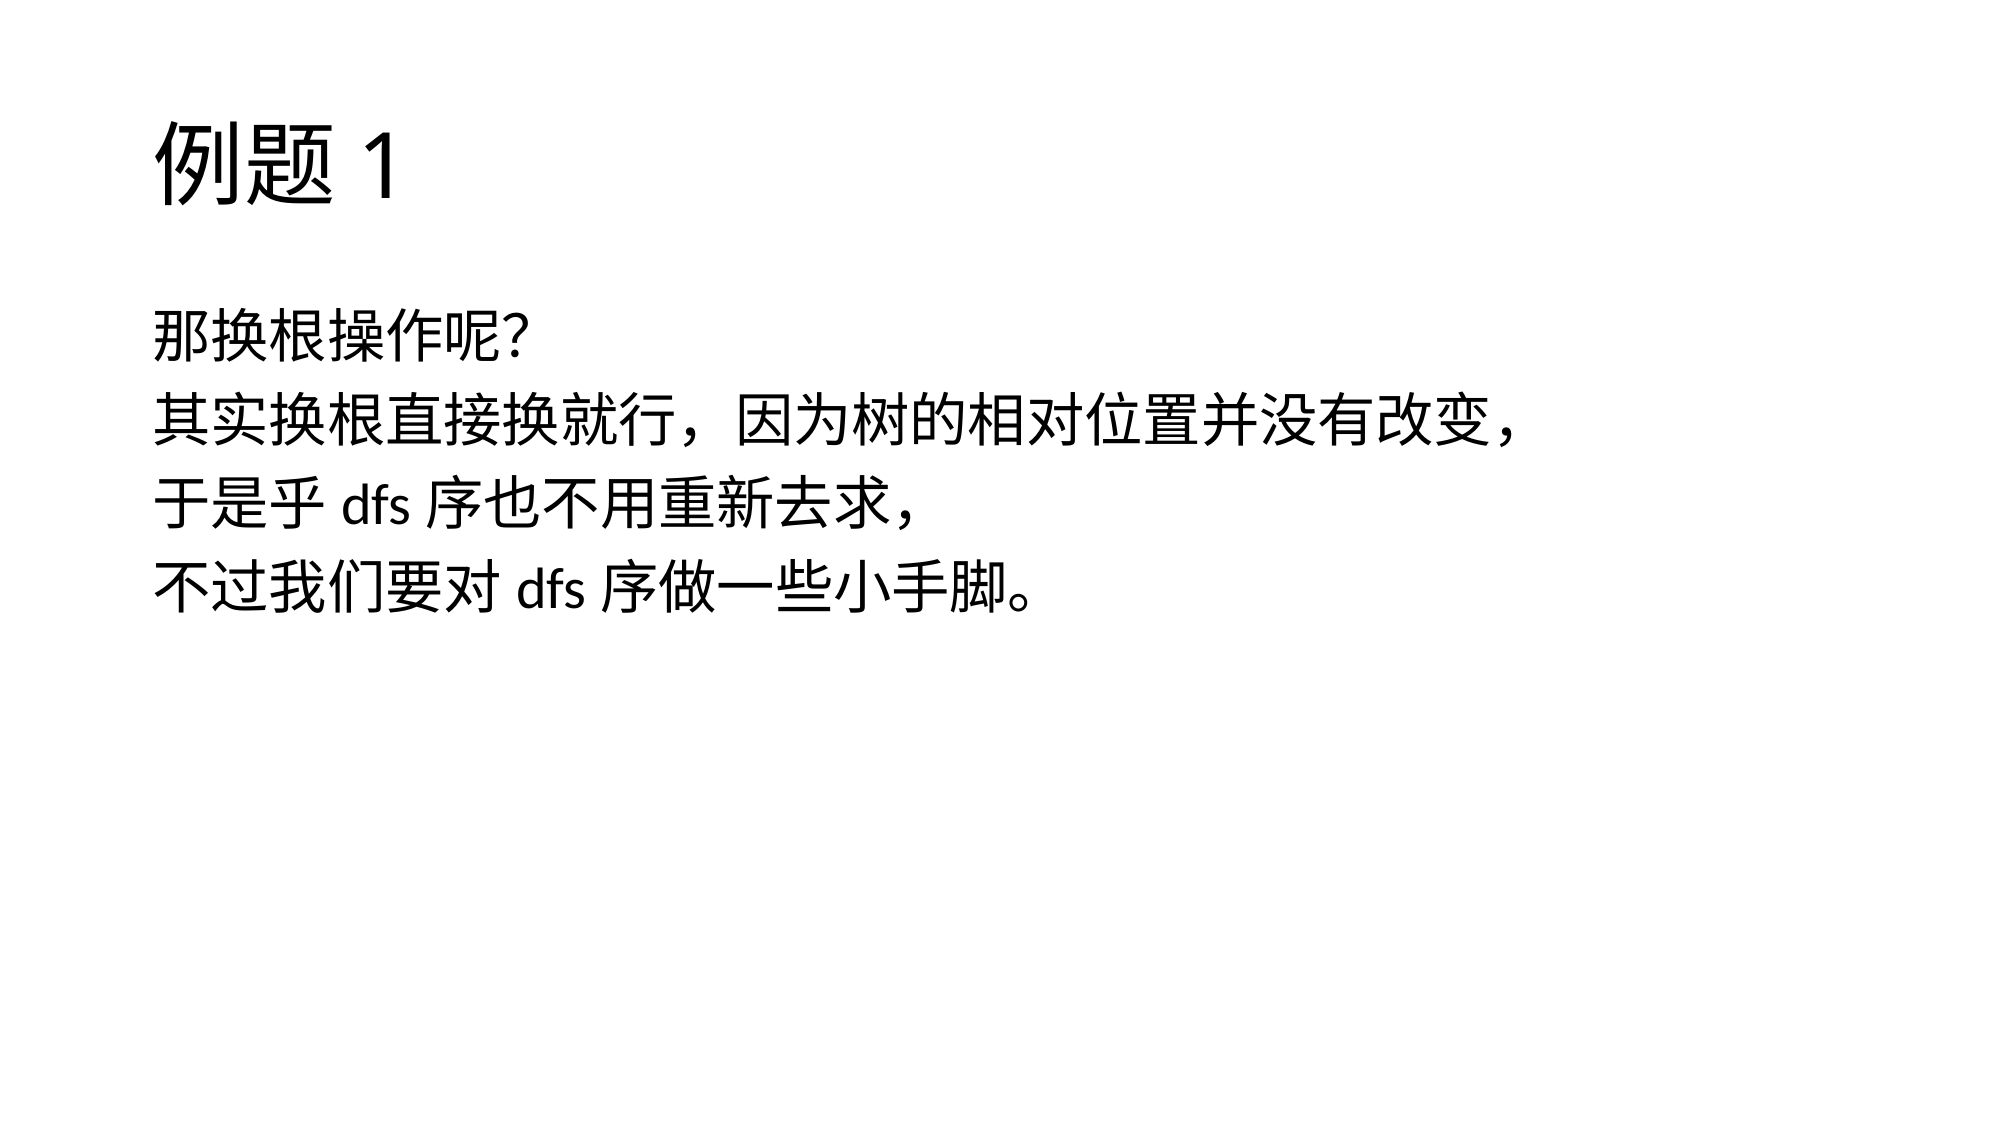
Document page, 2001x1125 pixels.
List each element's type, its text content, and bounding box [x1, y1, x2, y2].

list 那换根操作呢？ 其实换根直接换就行，因为树的相对位置并没有改变， 于是乎dfs序也不用重新去求， 不过我们要对dfs序做一些小手脚。 [137, 299, 1863, 1014]
title 例题1 [137, 59, 1863, 278]
